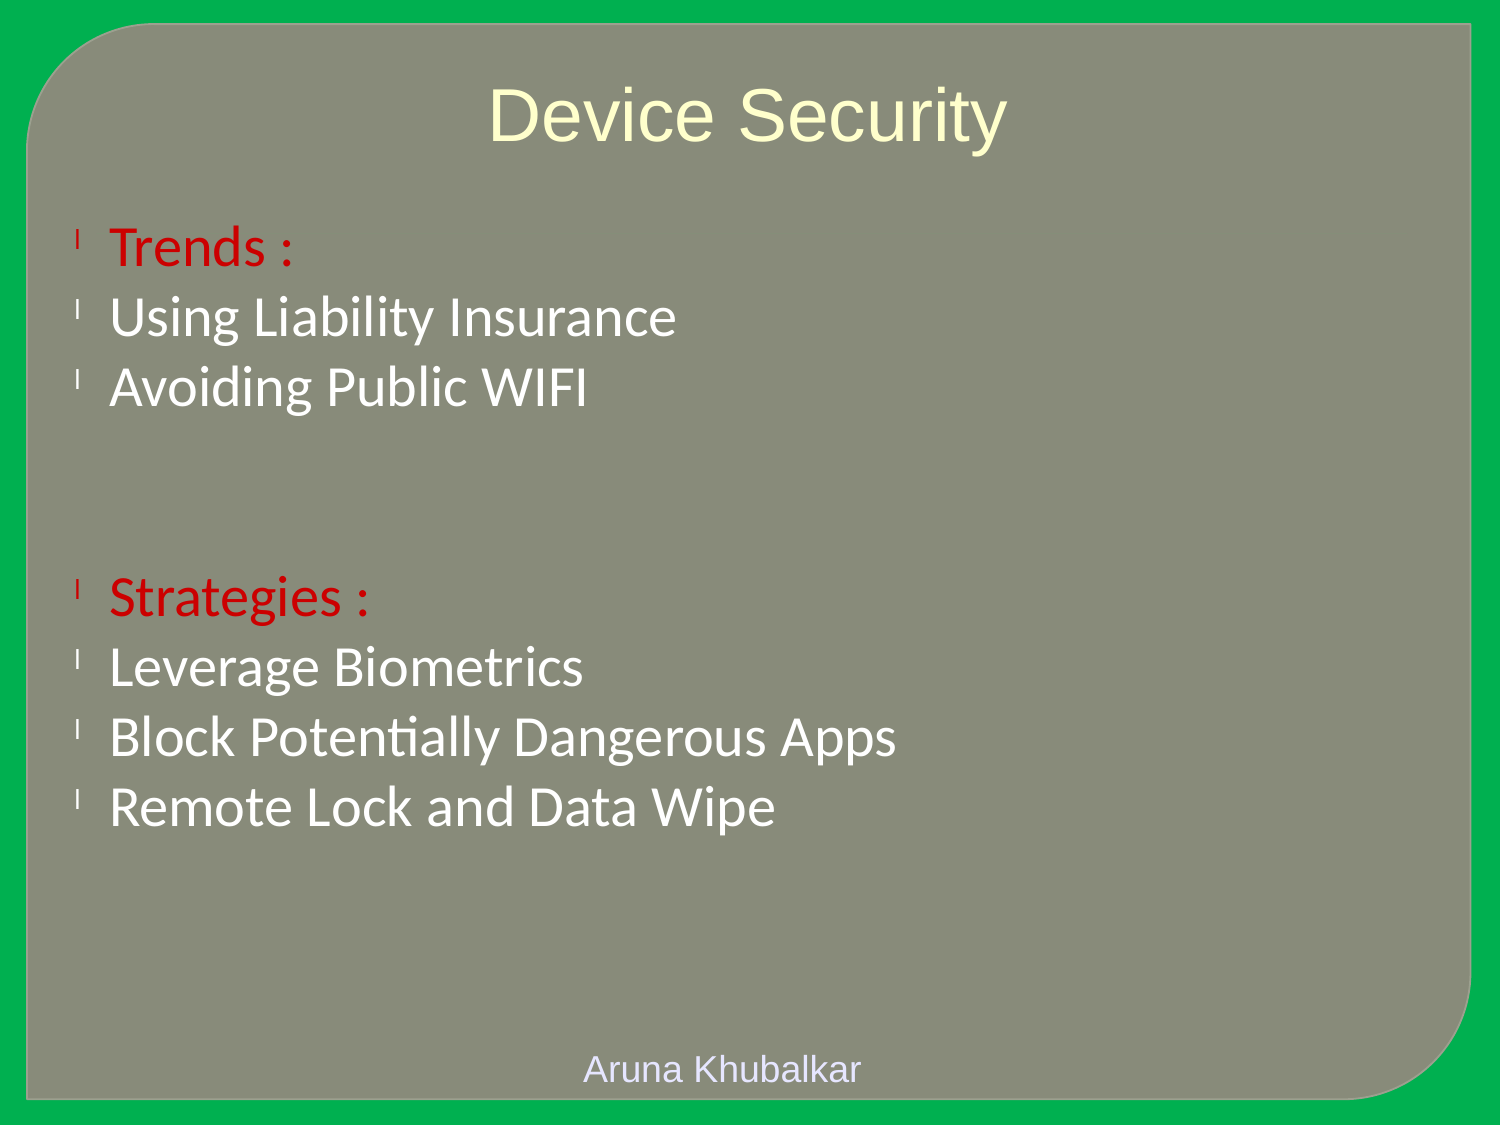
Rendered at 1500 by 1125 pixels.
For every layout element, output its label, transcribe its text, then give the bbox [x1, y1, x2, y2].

text_box Trends : Using Liability Insurance Avoiding Public WIFI Strategies : Leverage Biometrics Block Potentially Dangerous Apps Remote Lock and Data Wipe [59, 200, 1429, 685]
text_box Device Security [45, 45, 1451, 164]
text_box Aruna Khubalkar [568, 1037, 886, 1094]
